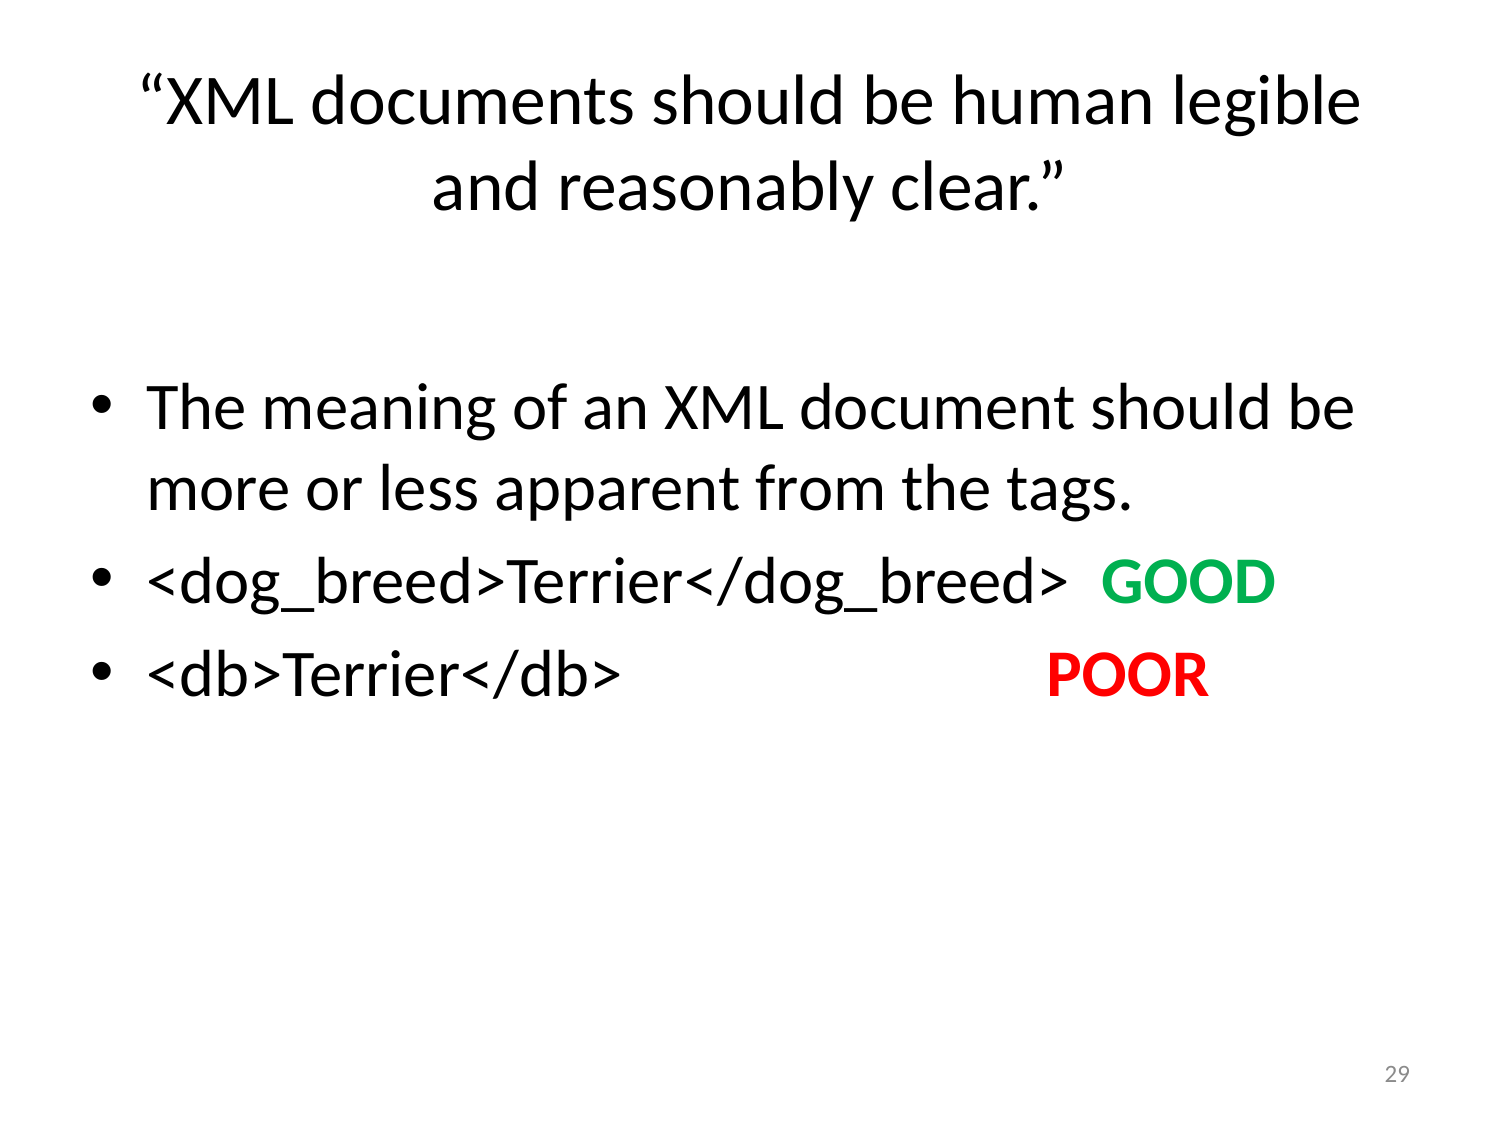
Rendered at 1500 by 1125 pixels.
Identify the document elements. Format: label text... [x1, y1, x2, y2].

title “XML documents should be human legible and reasonably clear.” [75, 45, 1425, 233]
slide_number 29 [1074, 1042, 1425, 1103]
list The meaning of an XML document should be more or less apparent from the tags. <dog_breed>Terrier</dog_breed> GOOD <db>Terrier</db> POOR [75, 262, 1425, 1005]
